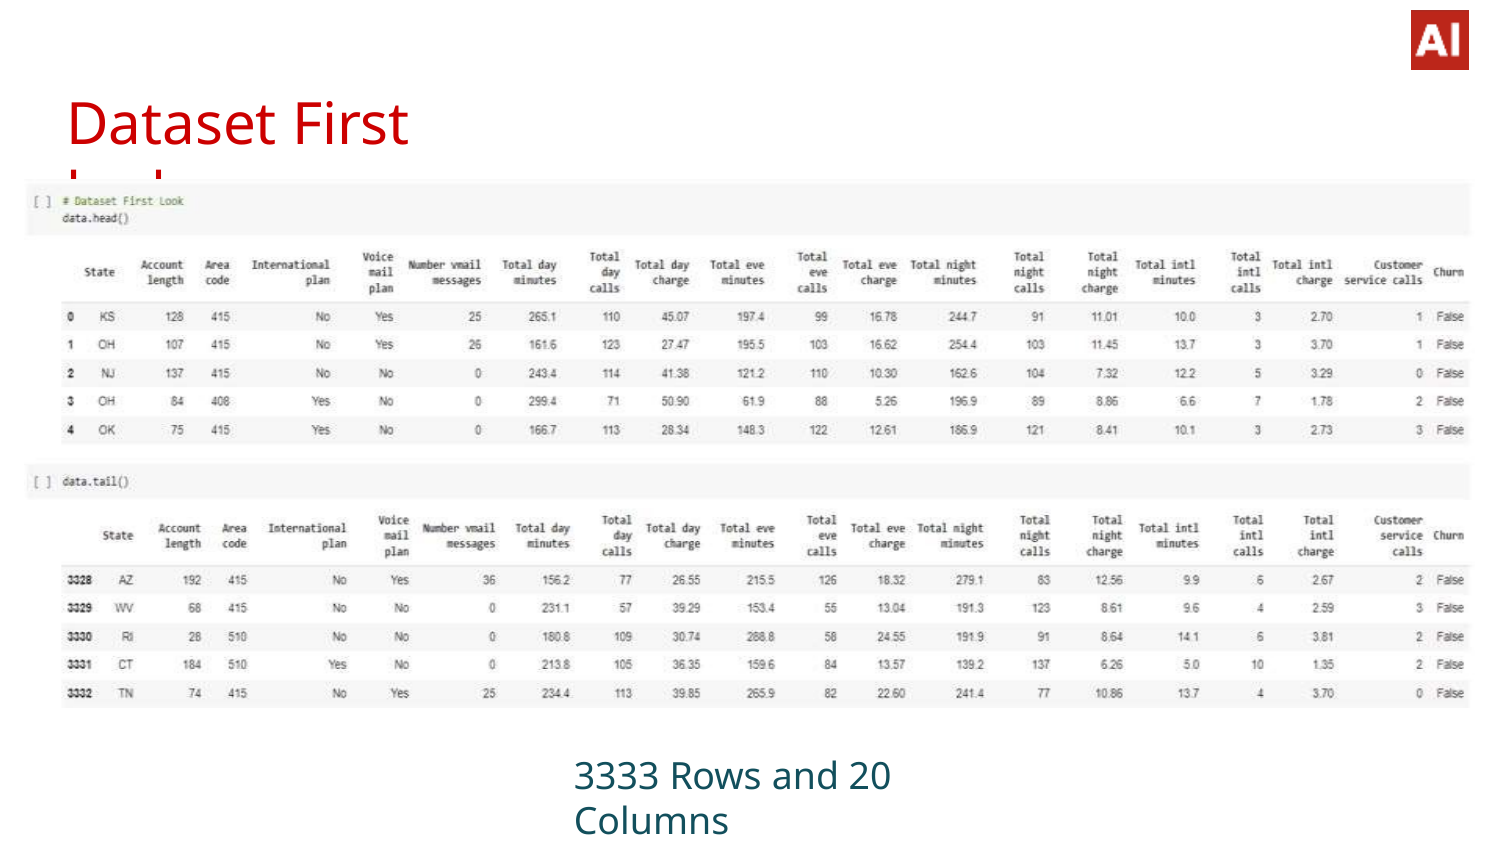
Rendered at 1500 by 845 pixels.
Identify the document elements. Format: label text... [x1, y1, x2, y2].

picture [24, 179, 1476, 708]
title Dataset First look [64, 84, 523, 178]
text_box 3333 Rows and 20 Columns [571, 750, 1048, 843]
picture [1411, 10, 1469, 70]
